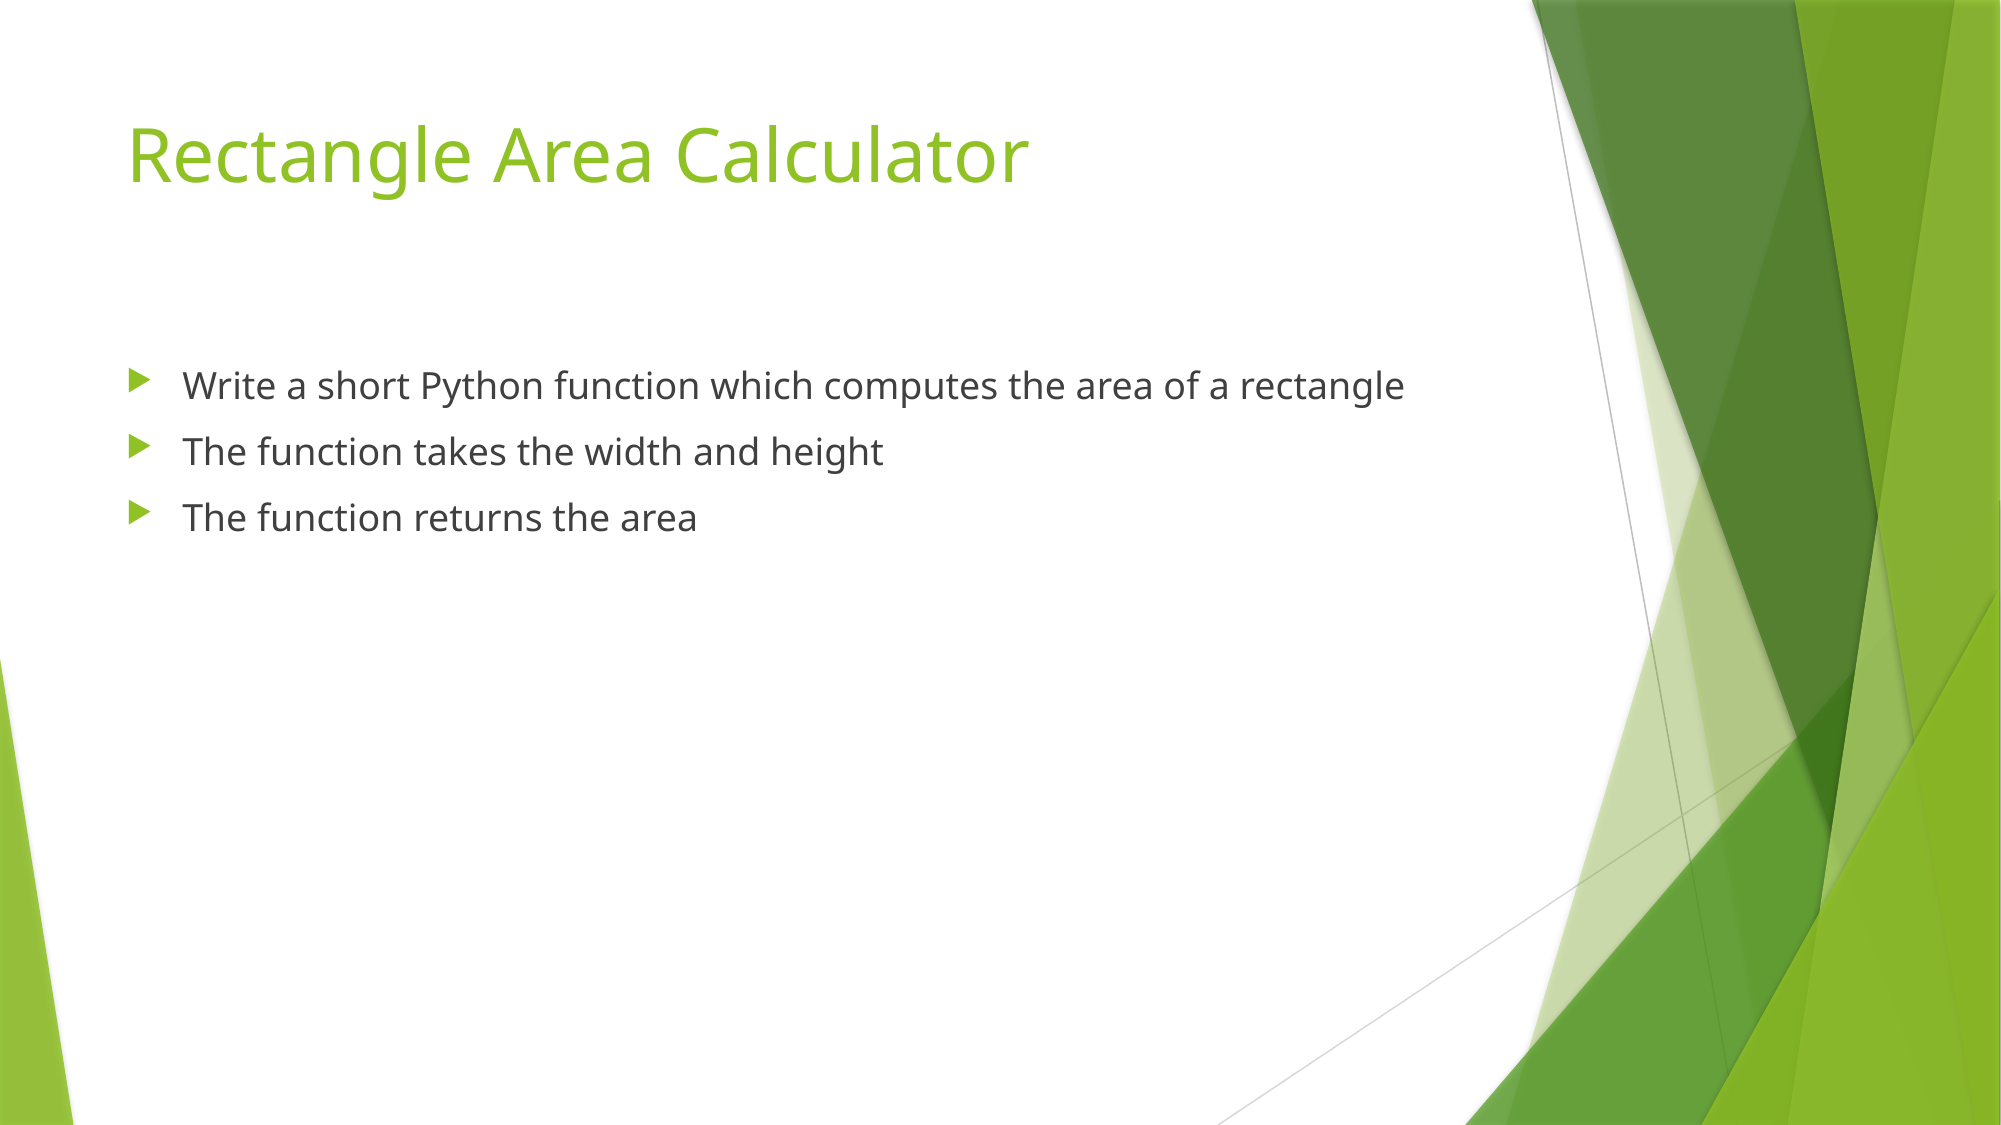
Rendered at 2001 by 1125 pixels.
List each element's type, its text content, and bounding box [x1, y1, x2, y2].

title Rectangle Area Calculator [111, 99, 1522, 317]
list Write a short Python function which computes the area of a rectangle The function takes the width and height The function returns the area [111, 354, 1522, 992]
